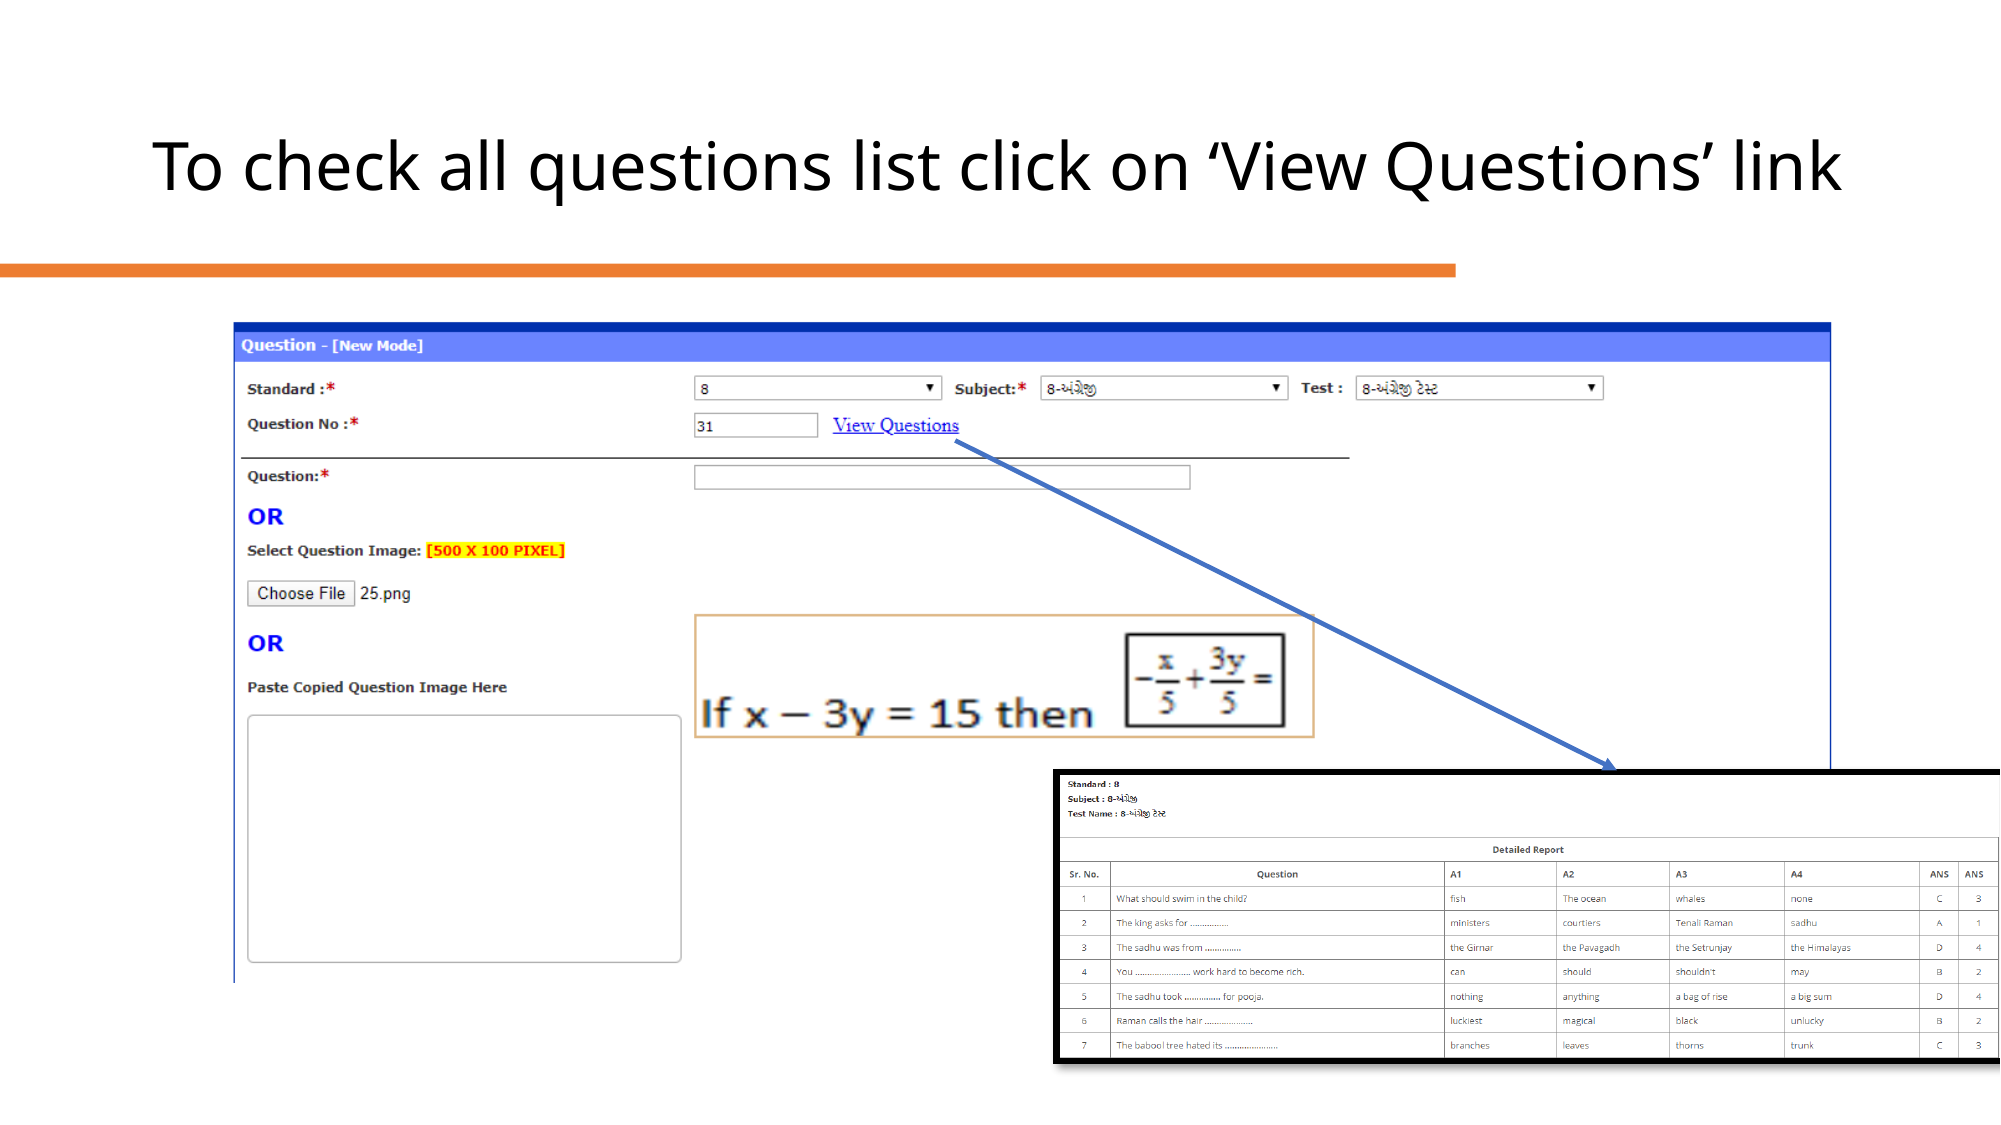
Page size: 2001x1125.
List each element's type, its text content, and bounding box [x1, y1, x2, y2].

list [230, 316, 1835, 983]
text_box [955, 440, 1617, 771]
picture [1059, 775, 2000, 1058]
text_box To check all questions list click on ‘View Questions’ link [137, 59, 1863, 278]
text_box [0, 263, 1457, 278]
